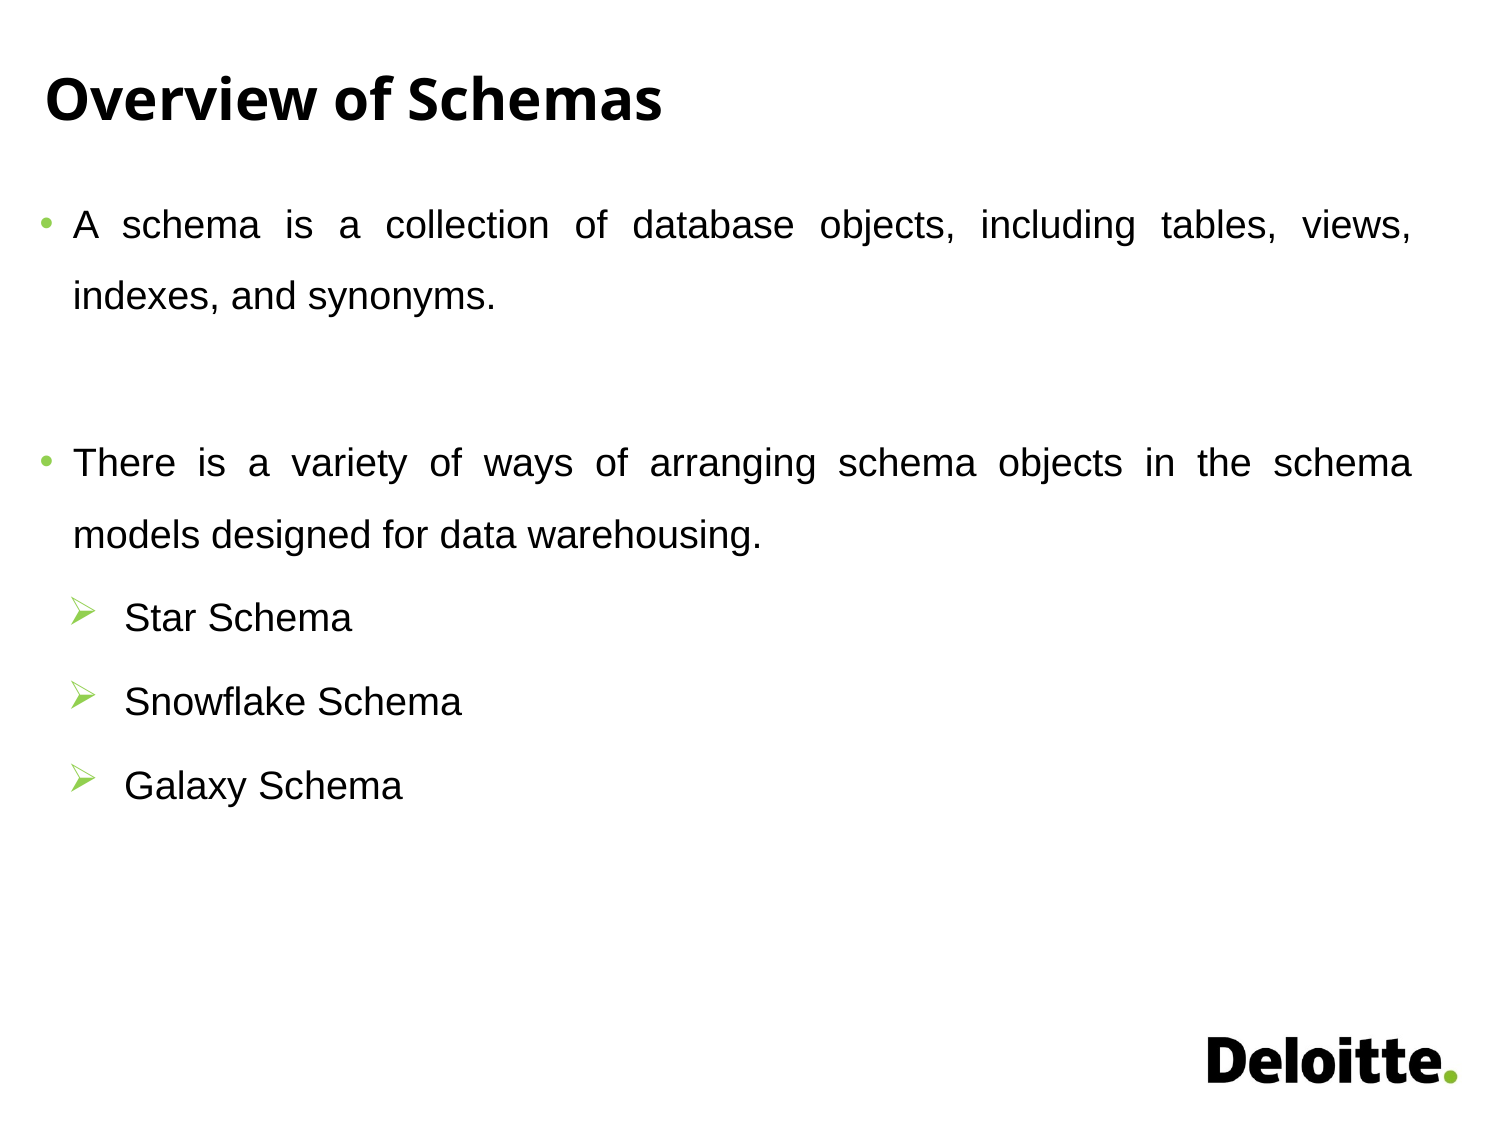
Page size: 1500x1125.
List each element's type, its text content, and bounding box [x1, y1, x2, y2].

list Overview of Schemas [44, 62, 1429, 121]
text_box A schema is a collection of database objects, including tables, views, indexes, and synonyms. There is a variety of ways of arranging schema objects in the schema models designed for data warehousing. Star Schema Snowflake Schema Galaxy Schema [24, 121, 1429, 875]
picture [1199, 1028, 1462, 1090]
